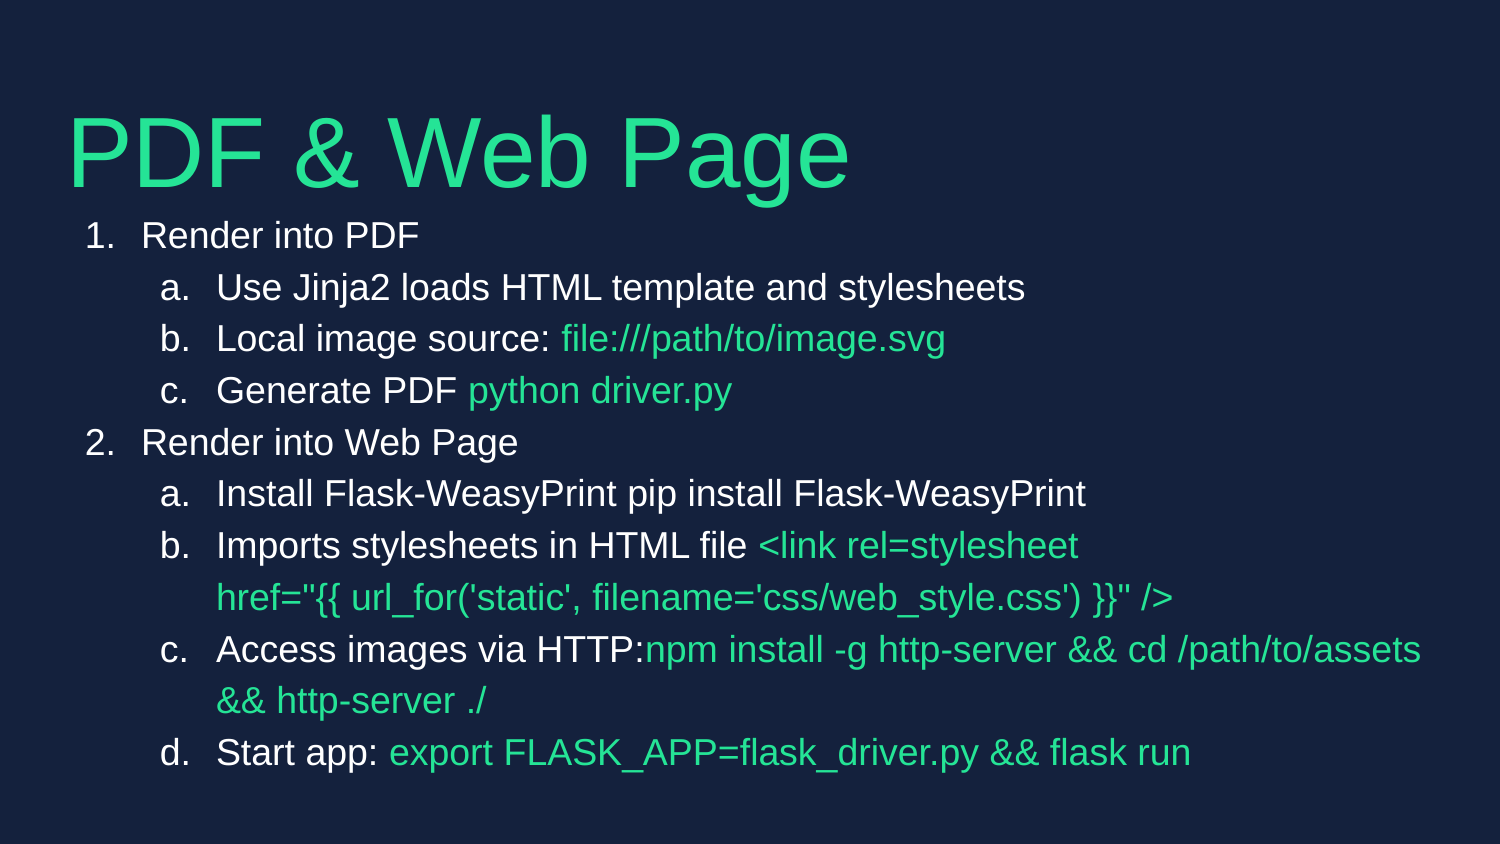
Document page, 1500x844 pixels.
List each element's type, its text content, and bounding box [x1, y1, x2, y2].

title PDF & Web Page [51, 72, 1449, 167]
list Render into PDF Use Jinja2 loads HTML template and stylesheets Local image source: file:///path/to/image.svg Generate PDF python driver.py Render into Web Page Install Flask-WeasyPrint pip install Flask-WeasyPrint Imports stylesheets in HTML file <link rel=stylesheet href="{{ url_for('static', filename='css/web_style.css') }}" /> Access images via HTTP:npm install -g http-server && cd /path/to/assets && http-server ./ Start app: export FLASK_APP=flask_driver.py && flask run [51, 189, 1449, 750]
